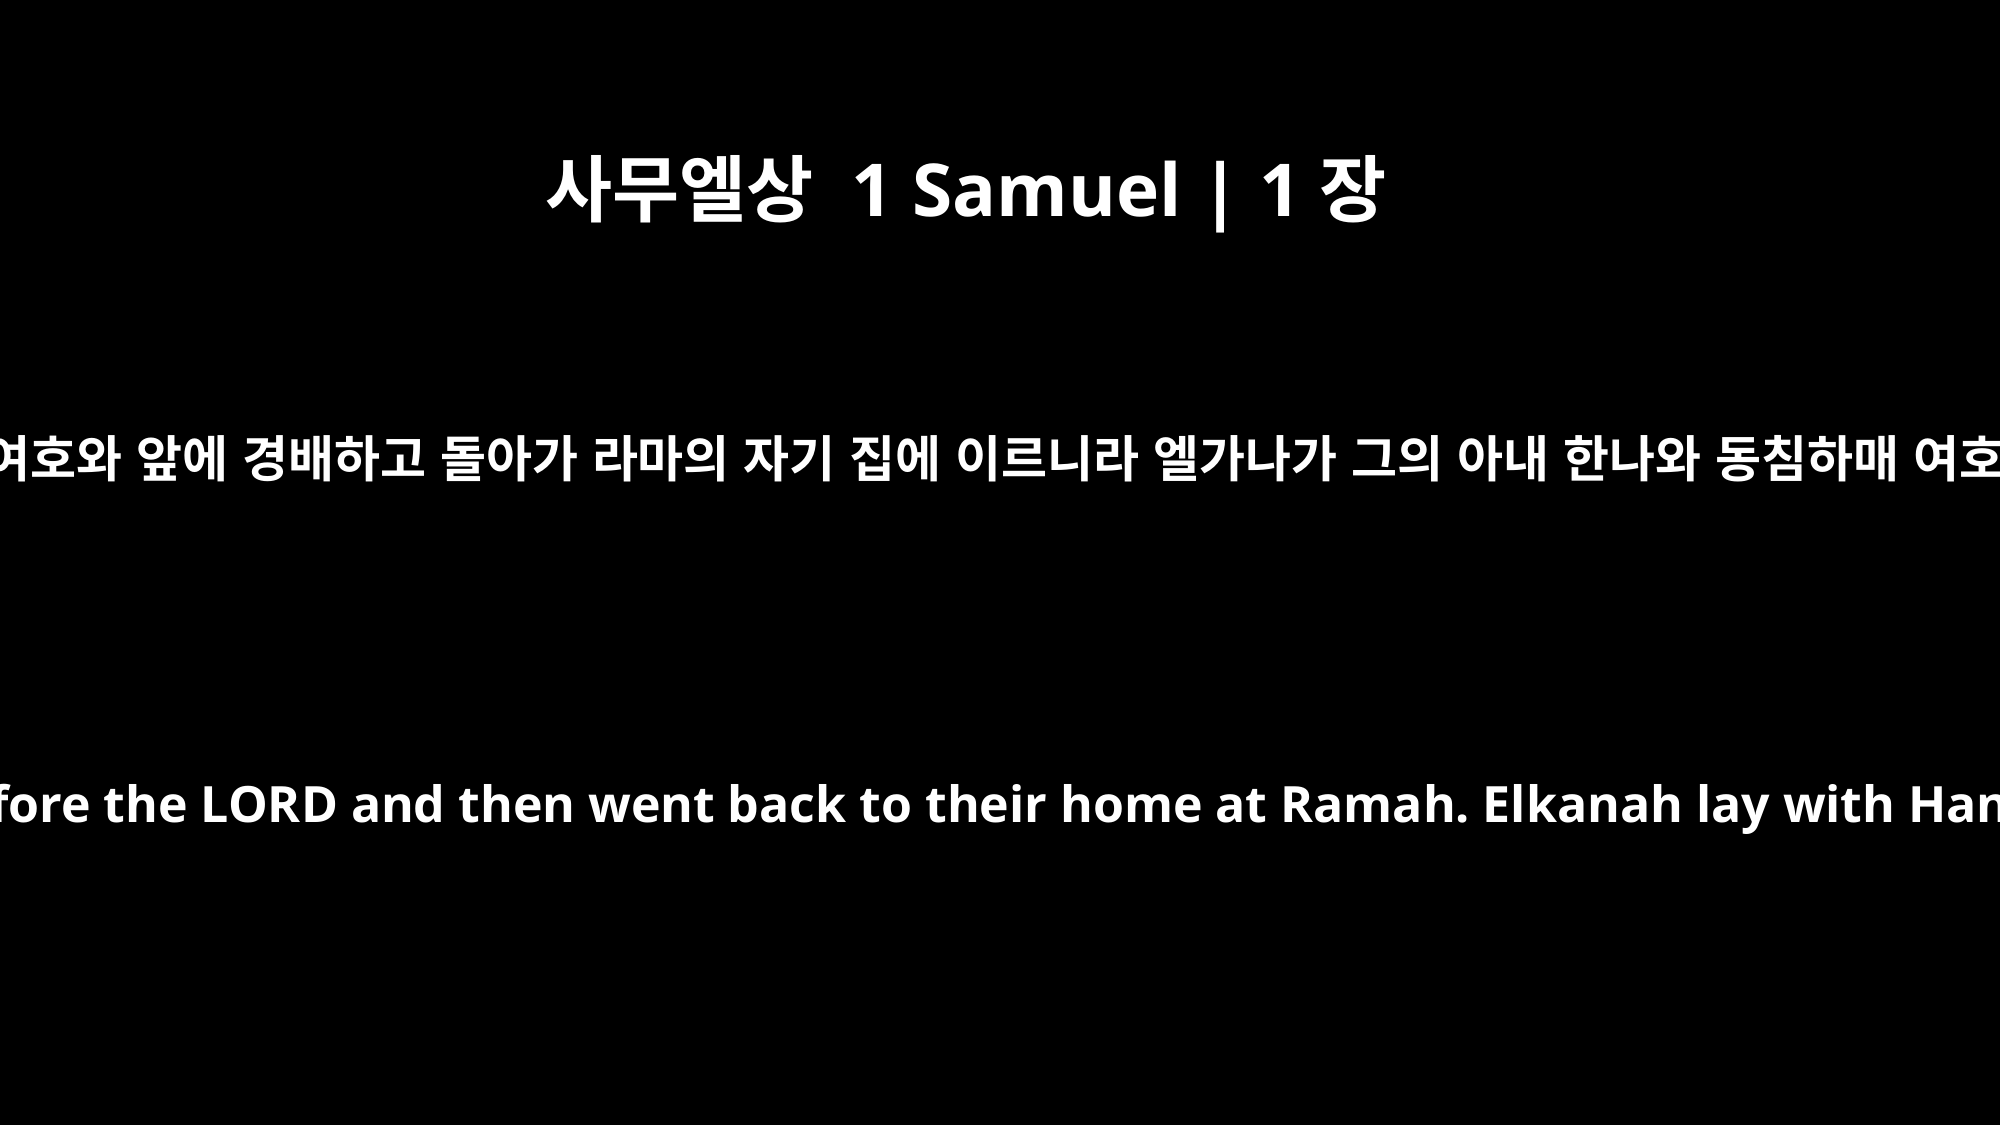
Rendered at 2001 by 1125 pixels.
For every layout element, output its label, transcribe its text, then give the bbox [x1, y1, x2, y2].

text_box 사무엘상 1 Samuel | 1장 [530, 136, 1402, 239]
text_box 19 그들이 아침에 일찍이 일어나 여호와 앞에 경배하고 돌아가 라마의 자기 집에 이르니라 엘가나가 그의 아내 한나와 동침하매 여호와께서 그를 생각하신지라 [0, 359, 2000, 495]
text_box Early the next morning they arose and worshiped before the LORD and then went back to their home at Ramah. Elkanah lay with Hannah his wife, and the LORD remembered her. [0, 764, 2000, 840]
